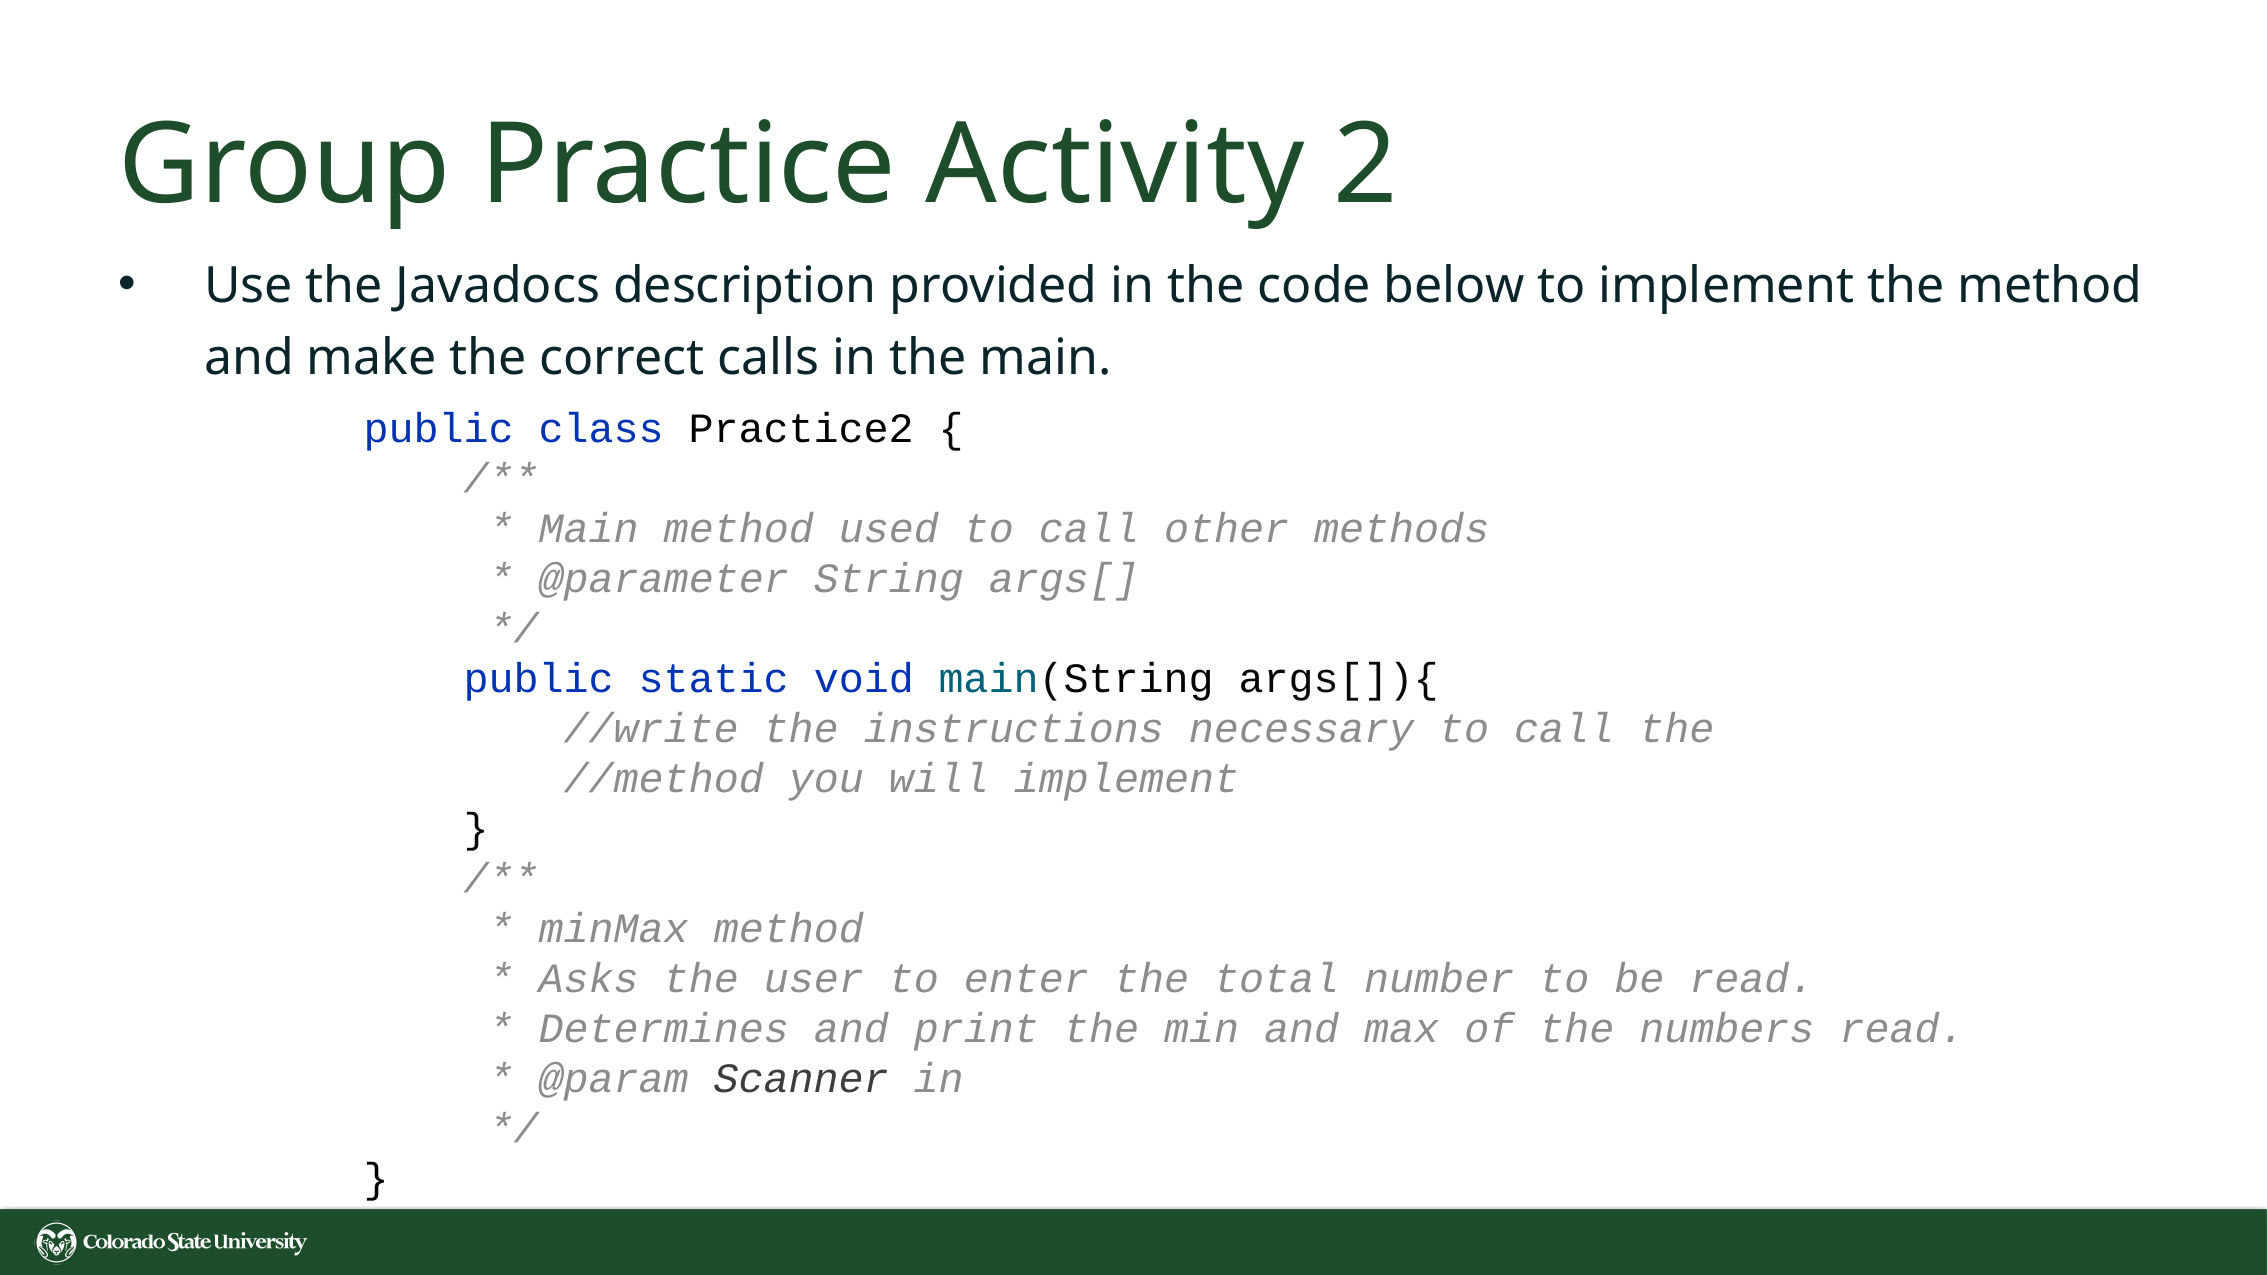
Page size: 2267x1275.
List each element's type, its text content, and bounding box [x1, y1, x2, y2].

text_box public class Practice2 { /** * Main method used to call other methods * @parameter String args[] */ public static void main(String args[]){ //write the instructions necessary to call the //method you will implement } /** * minMax method * Asks the user to enter the total number to be read. * Determines and print the min and max of the numbers read. * @param Scanner in */ } [348, 393, 1984, 1259]
title Group Practice Activity 2 [103, 73, 2164, 225]
picture [24, 1209, 319, 1275]
list Use the Javadocs description provided in the code below to implement the method and make the correct calls in the main. [103, 225, 2164, 394]
